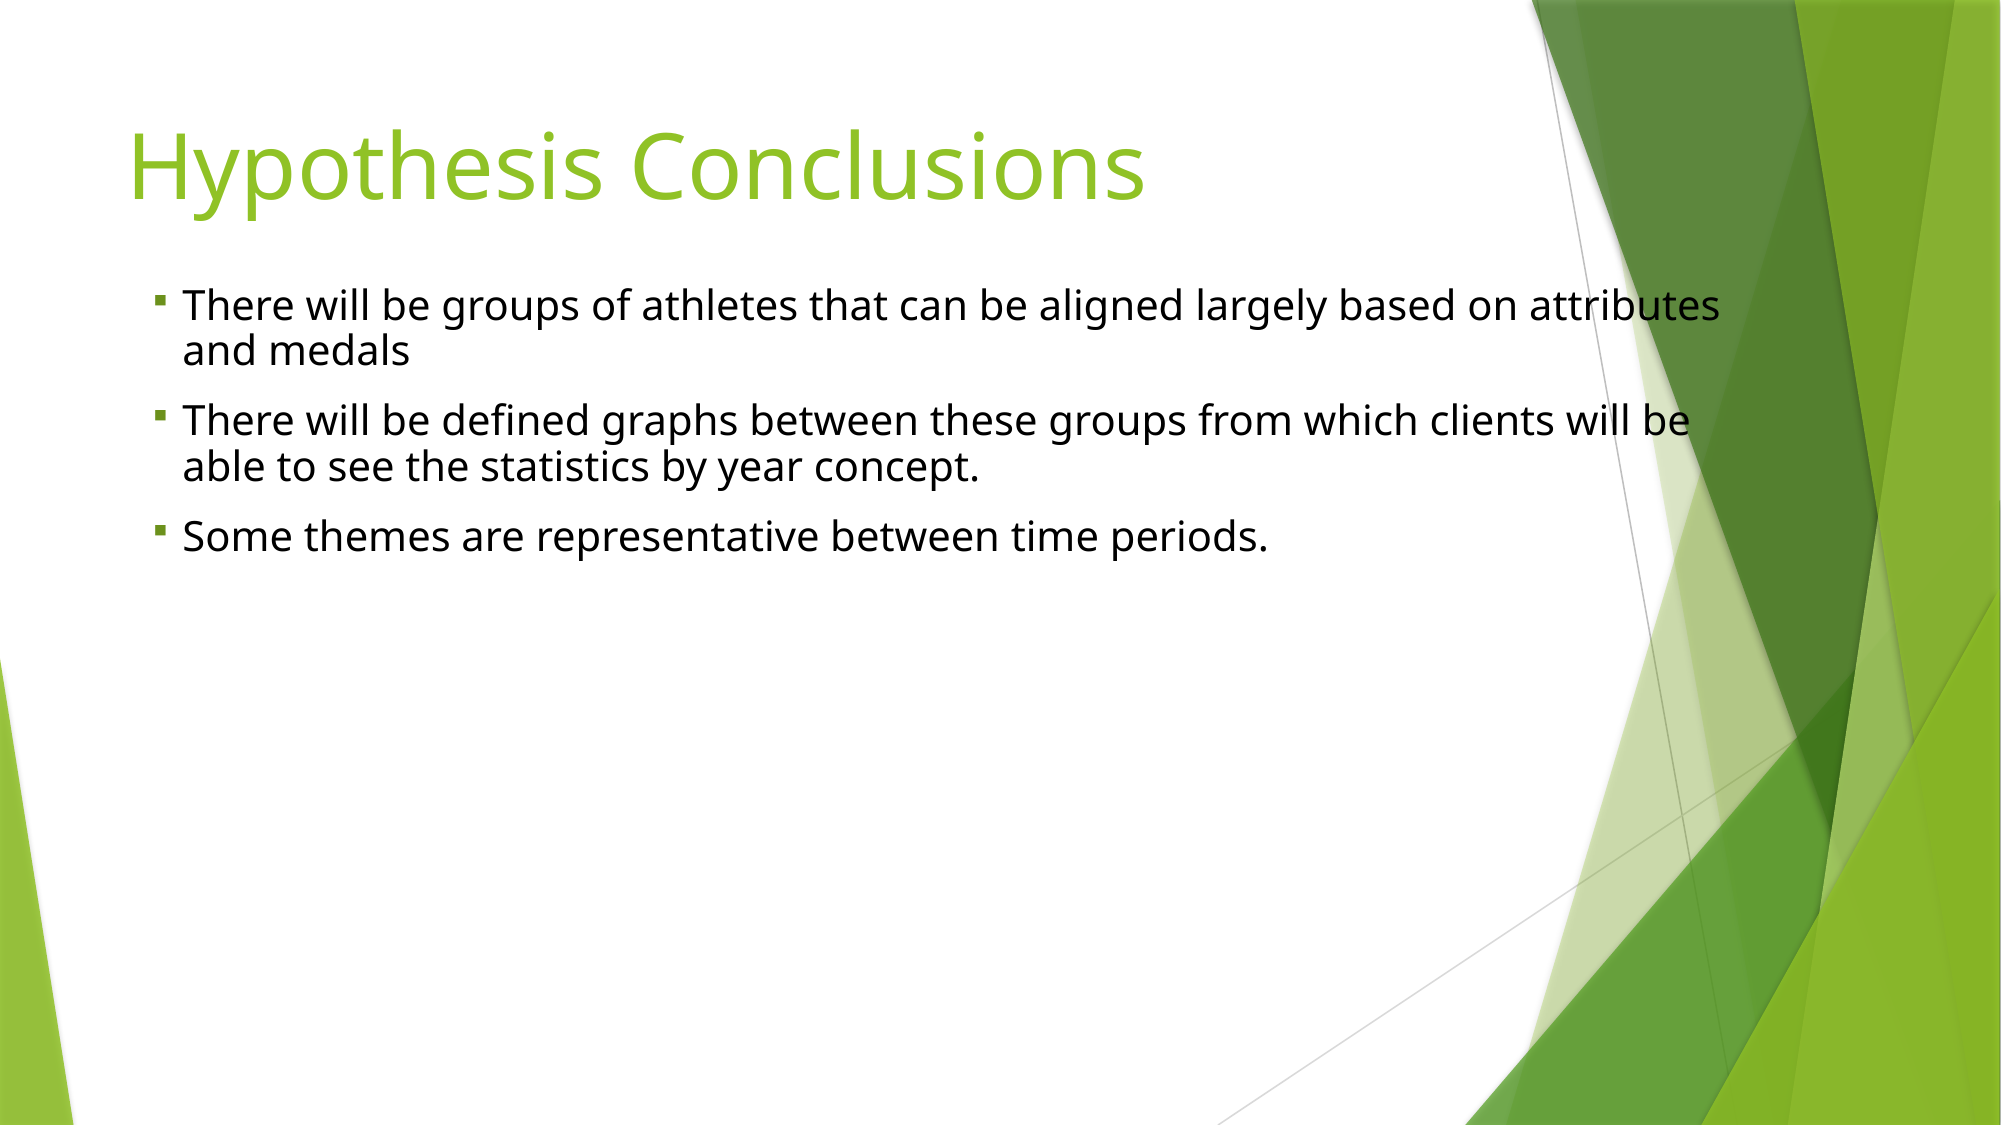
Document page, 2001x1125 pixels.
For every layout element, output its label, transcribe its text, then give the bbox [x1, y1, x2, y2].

text_box There will be groups of athletes that can be aligned largely based on attributes and medals There will be defined graphs between these groups from which clients will be able to see the statistics by year concept. Some themes are representative between time periods. [137, 277, 1788, 570]
title Hypothesis Conclusions [111, 99, 1522, 317]
